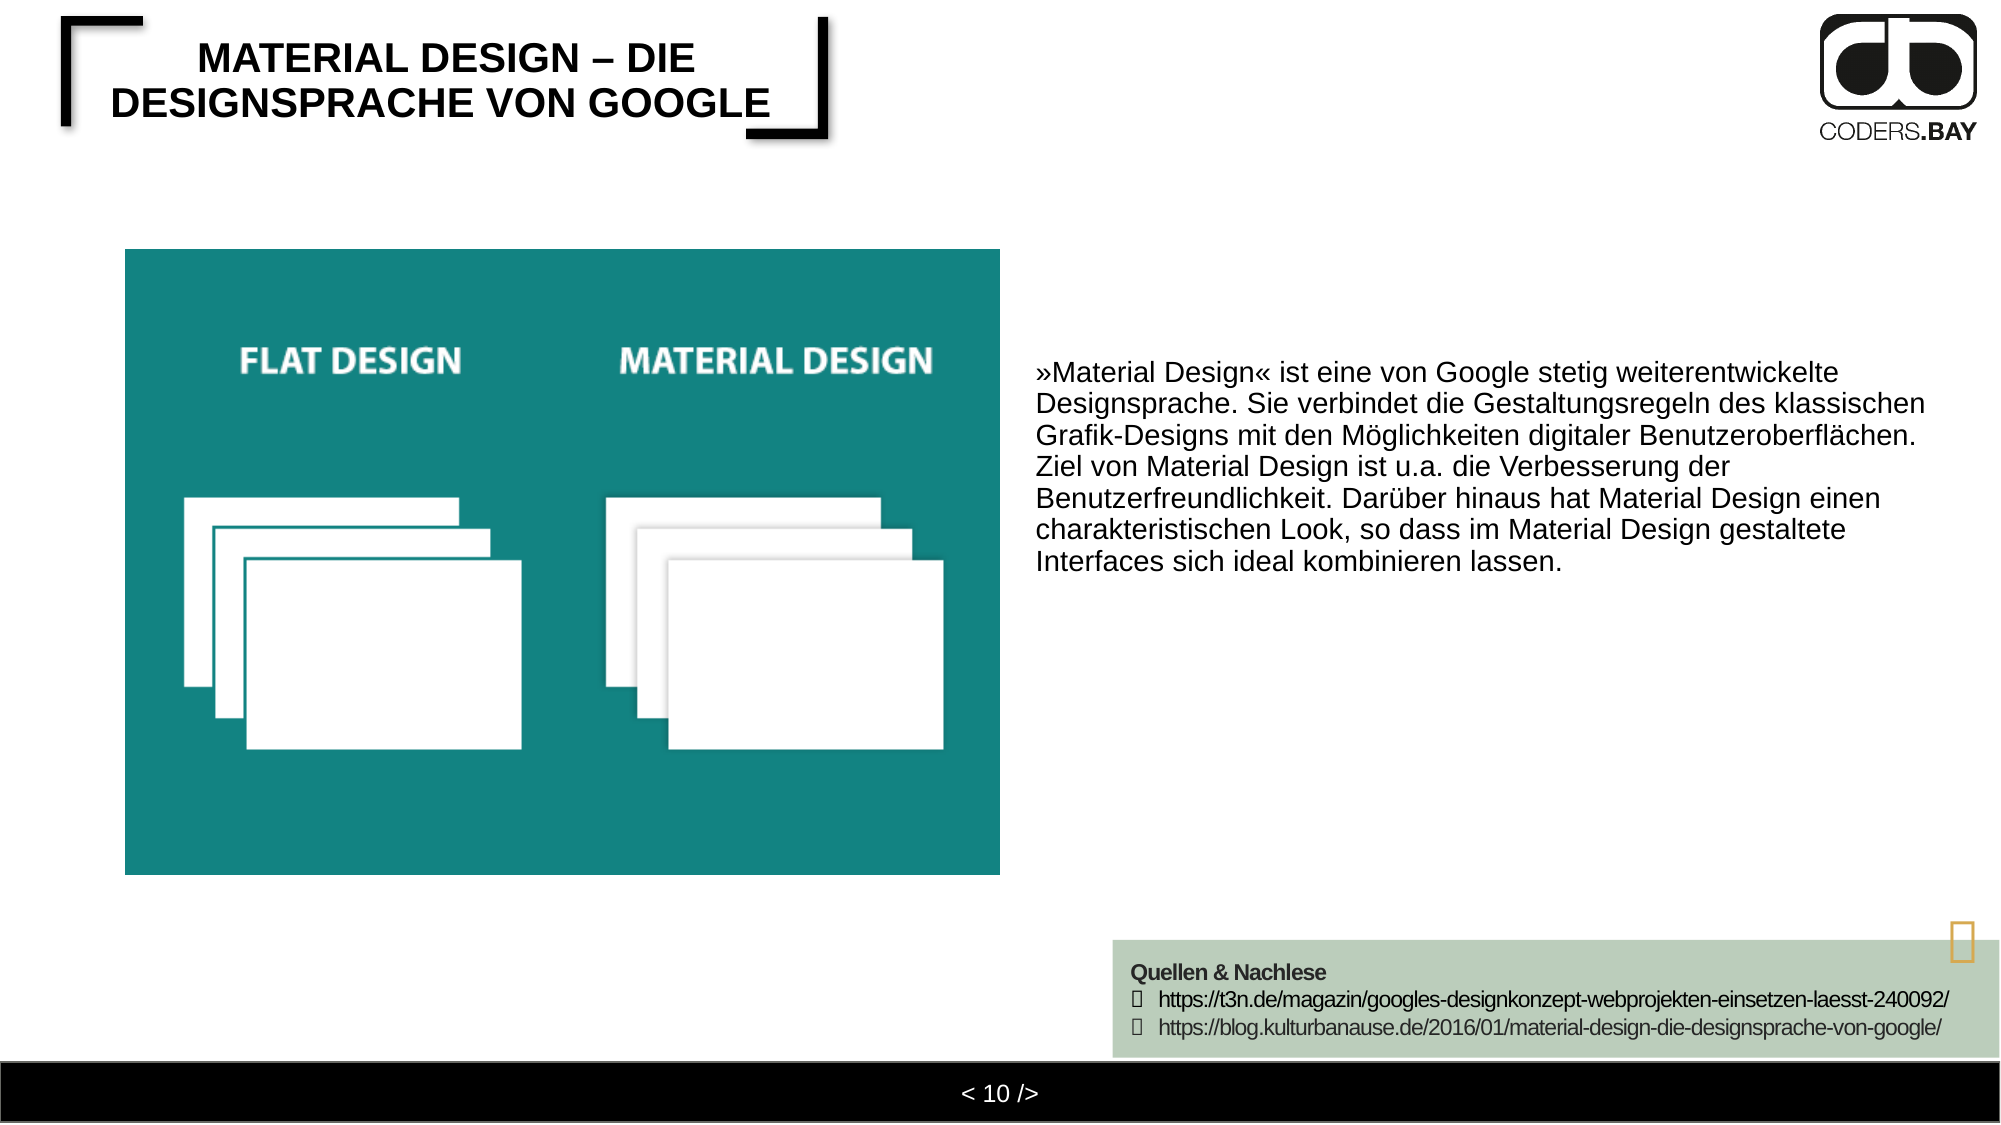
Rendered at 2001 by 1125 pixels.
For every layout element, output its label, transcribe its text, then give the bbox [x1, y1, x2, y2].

picture [1820, 14, 1977, 140]
picture [124, 249, 1001, 876]
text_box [1112, 897, 2000, 1059]
list »Material Design« ist eine von Google stetig weiterentwickelte Designsprache. Sie verbindet die Gestaltungsregeln des klassischen Grafik-Designs mit den Möglichkeiten digitaler Benutzeroberflächen. Ziel von Material Design ist u.a. die Verbesserung der Benutzerfreundlichkeit. Darüber hinaus hat Material Design einen charakteristischen Look, so dass im Material Design gestaltete Interfaces sich ideal kombinieren lassen. [1020, 349, 1966, 589]
title Material Design – Die Designsprache von Google [79, 36, 814, 127]
